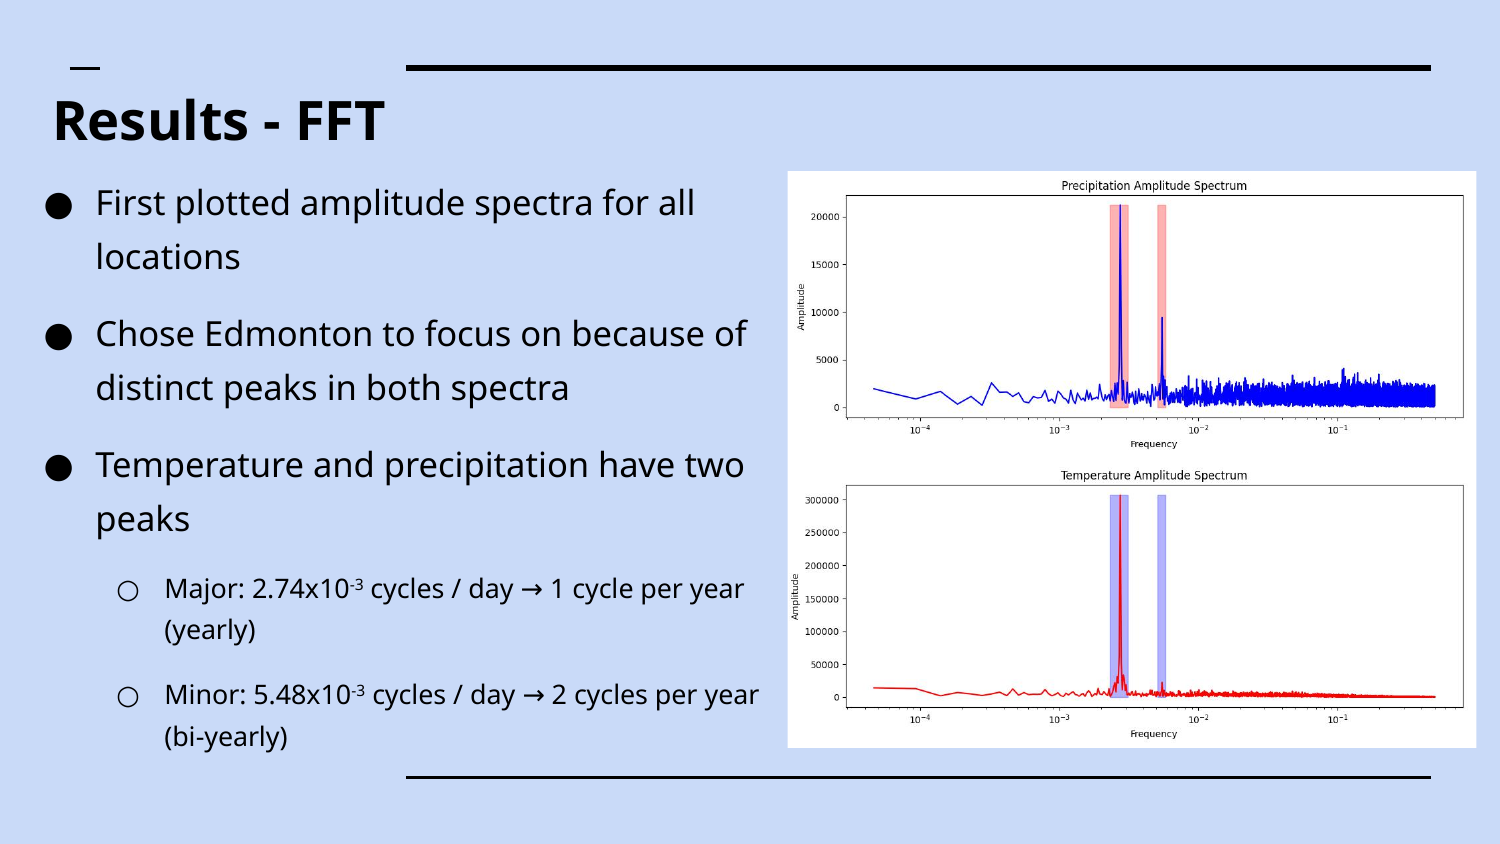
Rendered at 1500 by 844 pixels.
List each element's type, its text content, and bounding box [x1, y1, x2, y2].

list First plotted amplitude spectra for all locations Chose Edmonton to focus on because of distinct peaks in both spectra Temperature and precipitation have two peaks Major: 2.74x10-3 cycles / day → 1 cycle per year (yearly) Minor: 5.48x10-3 cycles / day → 2 cycles per year (bi-yearly) [11, 156, 788, 773]
title Results - FFT [37, 67, 1075, 170]
picture [787, 171, 1477, 749]
